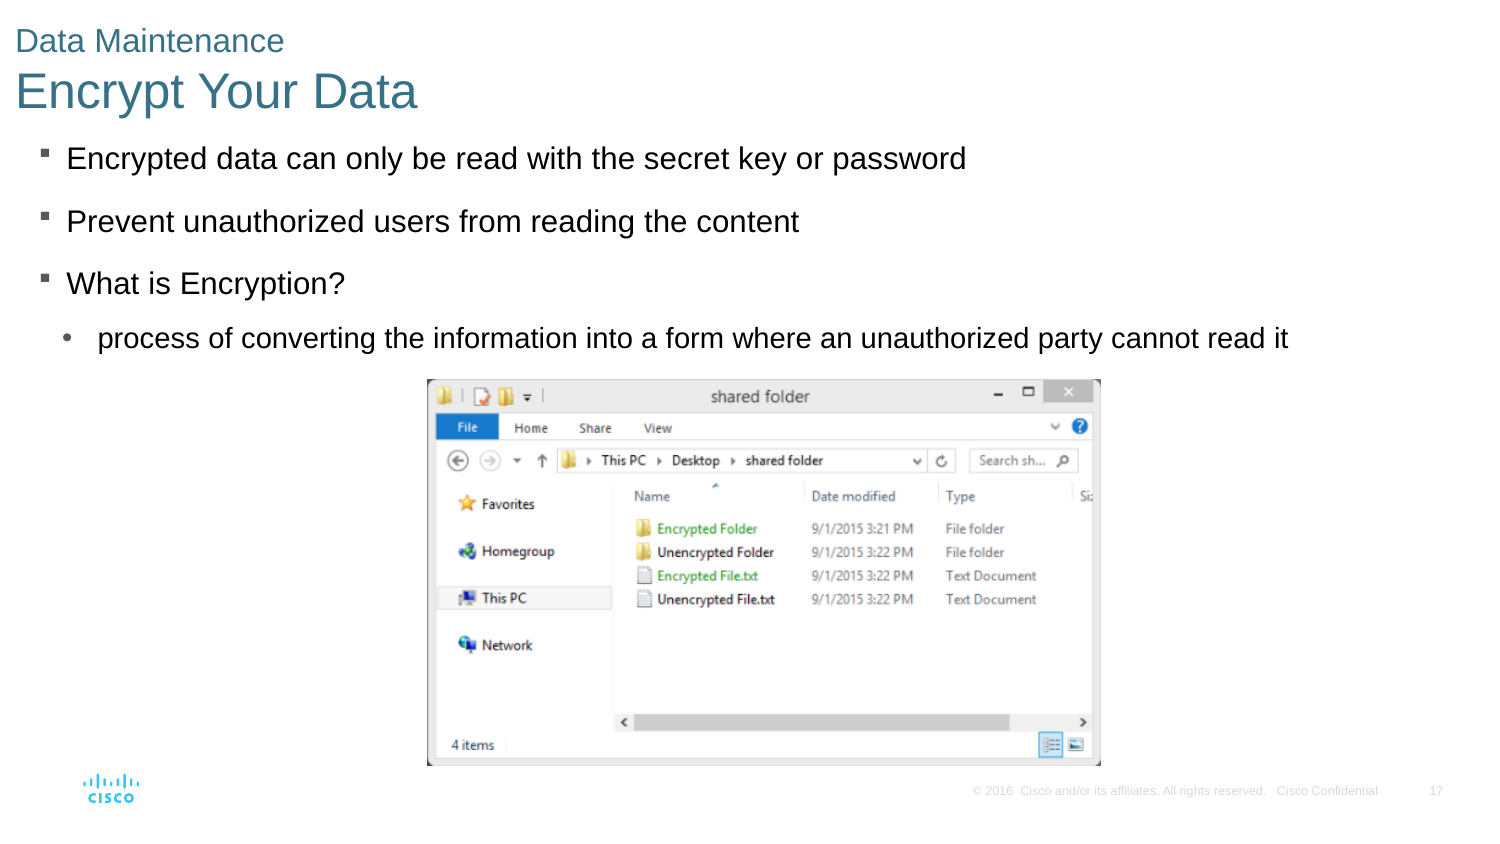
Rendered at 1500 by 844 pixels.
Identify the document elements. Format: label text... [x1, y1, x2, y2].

title Data Maintenance Encrypt Your Data [0, 6, 1500, 131]
list Encrypted data can only be read with the secret key or password Prevent unauthorized users from reading the content What is Encryption? process of converting the information into a form where an unauthorized party cannot read it [23, 131, 1476, 813]
picture [426, 379, 1101, 766]
